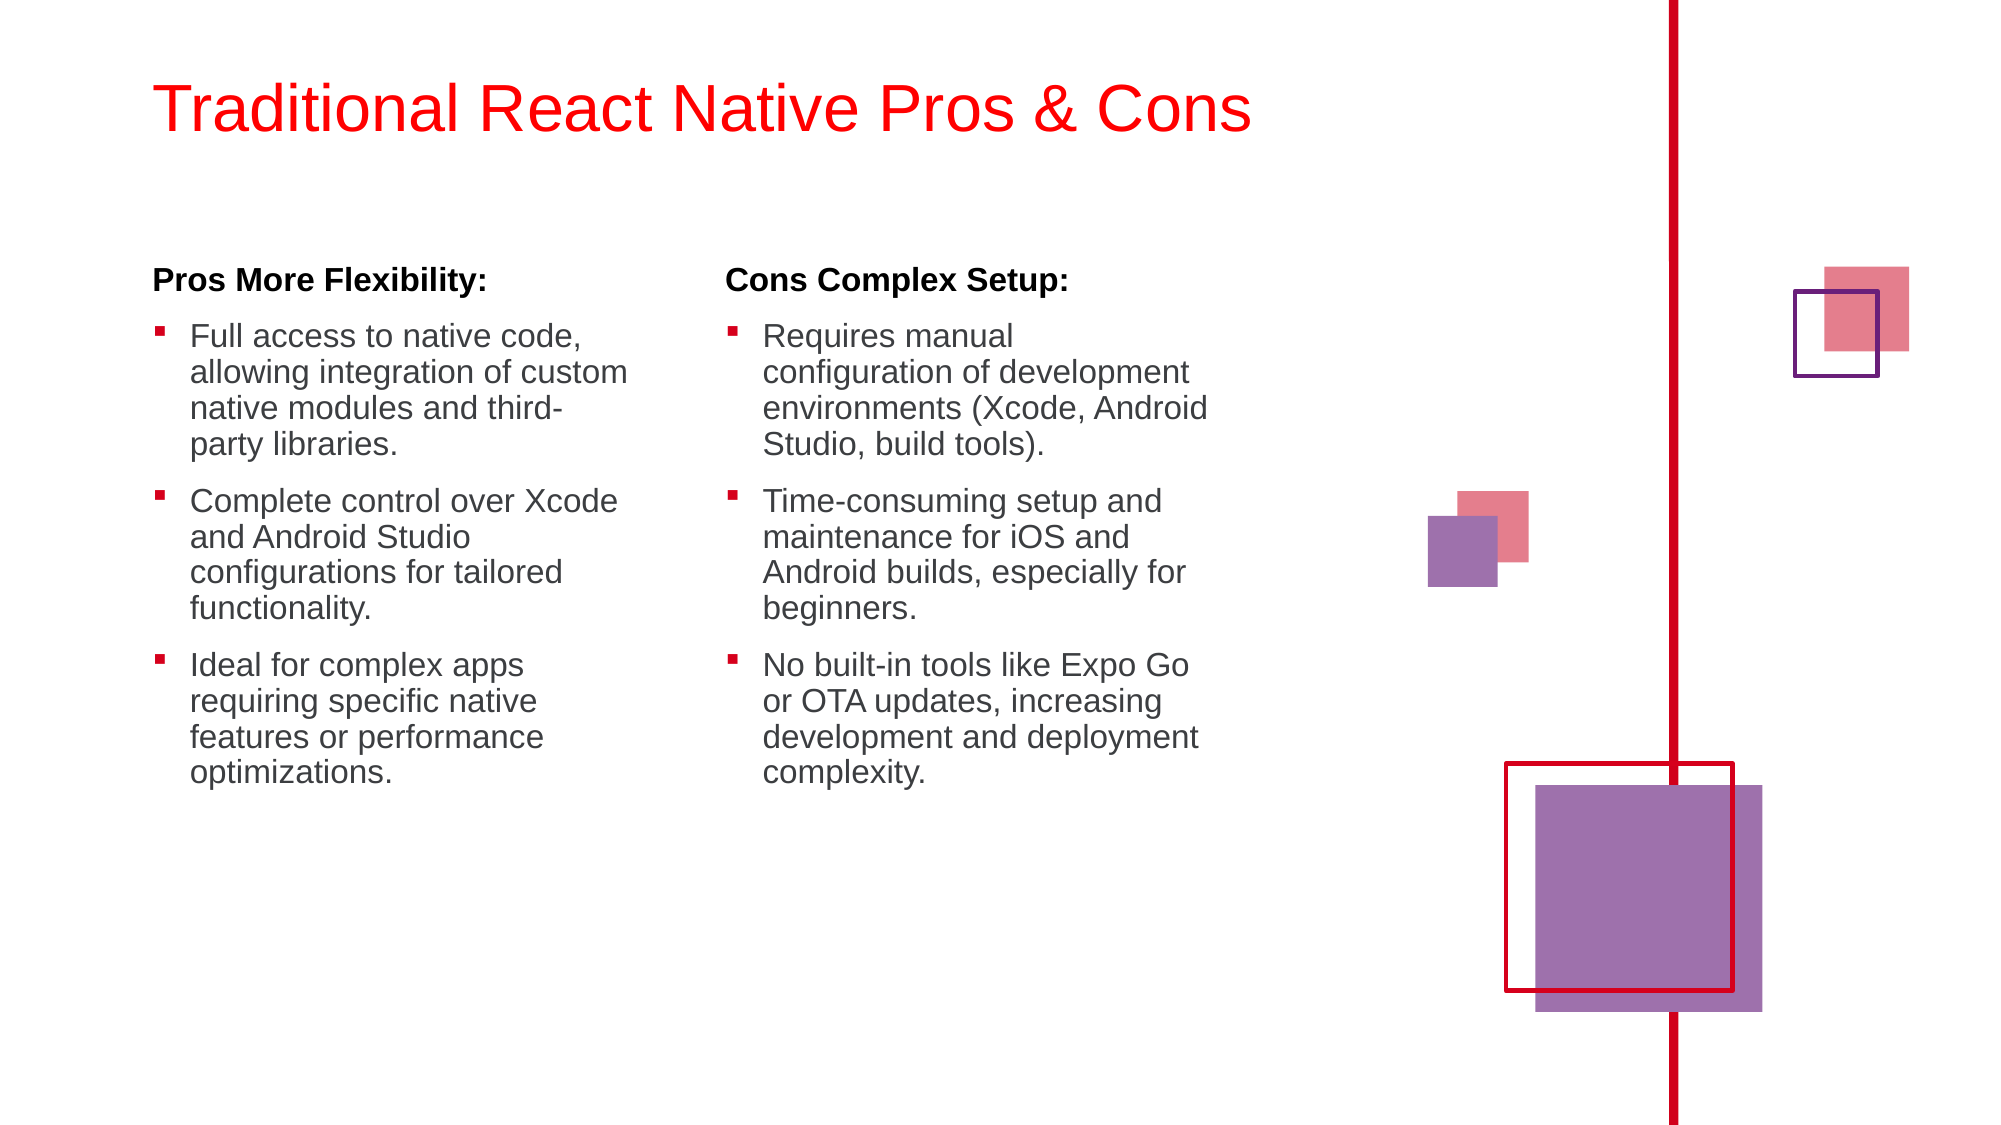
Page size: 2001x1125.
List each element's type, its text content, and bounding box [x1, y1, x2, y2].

list Pros More Flexibility: Full access to native code, allowing integration of custom native modules and third-party libraries. Complete control over Xcode and Android Studio configurations for tailored functionality. Ideal for complex apps requiring specific native features or performance optimizations. [137, 255, 653, 958]
text_box Cons Complex Setup: Requires manual configuration of development environments (Xcode, Android Studio, build tools). Time-consuming setup and maintenance for iOS and Android builds, especially for beginners. No built-in tools like Expo Go or OTA updates, increasing development and deployment complexity. [710, 255, 1226, 958]
title Traditional React Native Pros & Cons [137, 66, 1283, 155]
